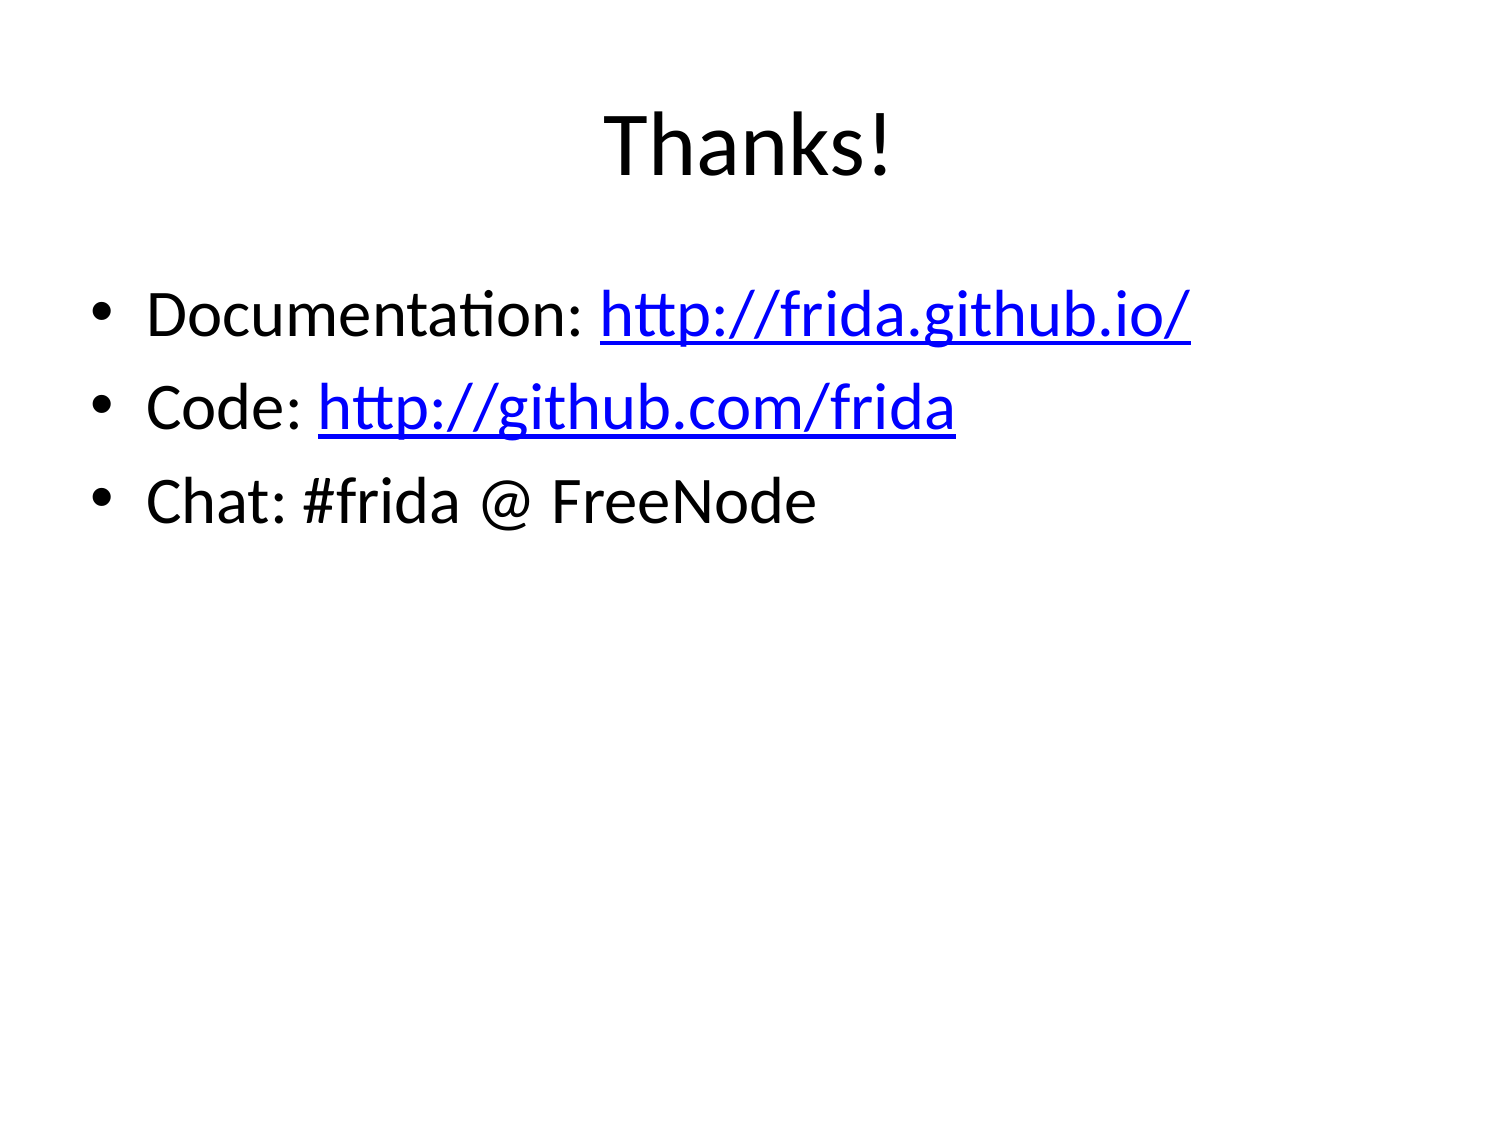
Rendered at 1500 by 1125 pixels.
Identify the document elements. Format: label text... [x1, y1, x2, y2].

title Thanks! [75, 45, 1425, 233]
list Documentation: http://frida.github.io/ Code: http://github.com/frida Chat: #frida @ FreeNode [75, 262, 1425, 1005]
